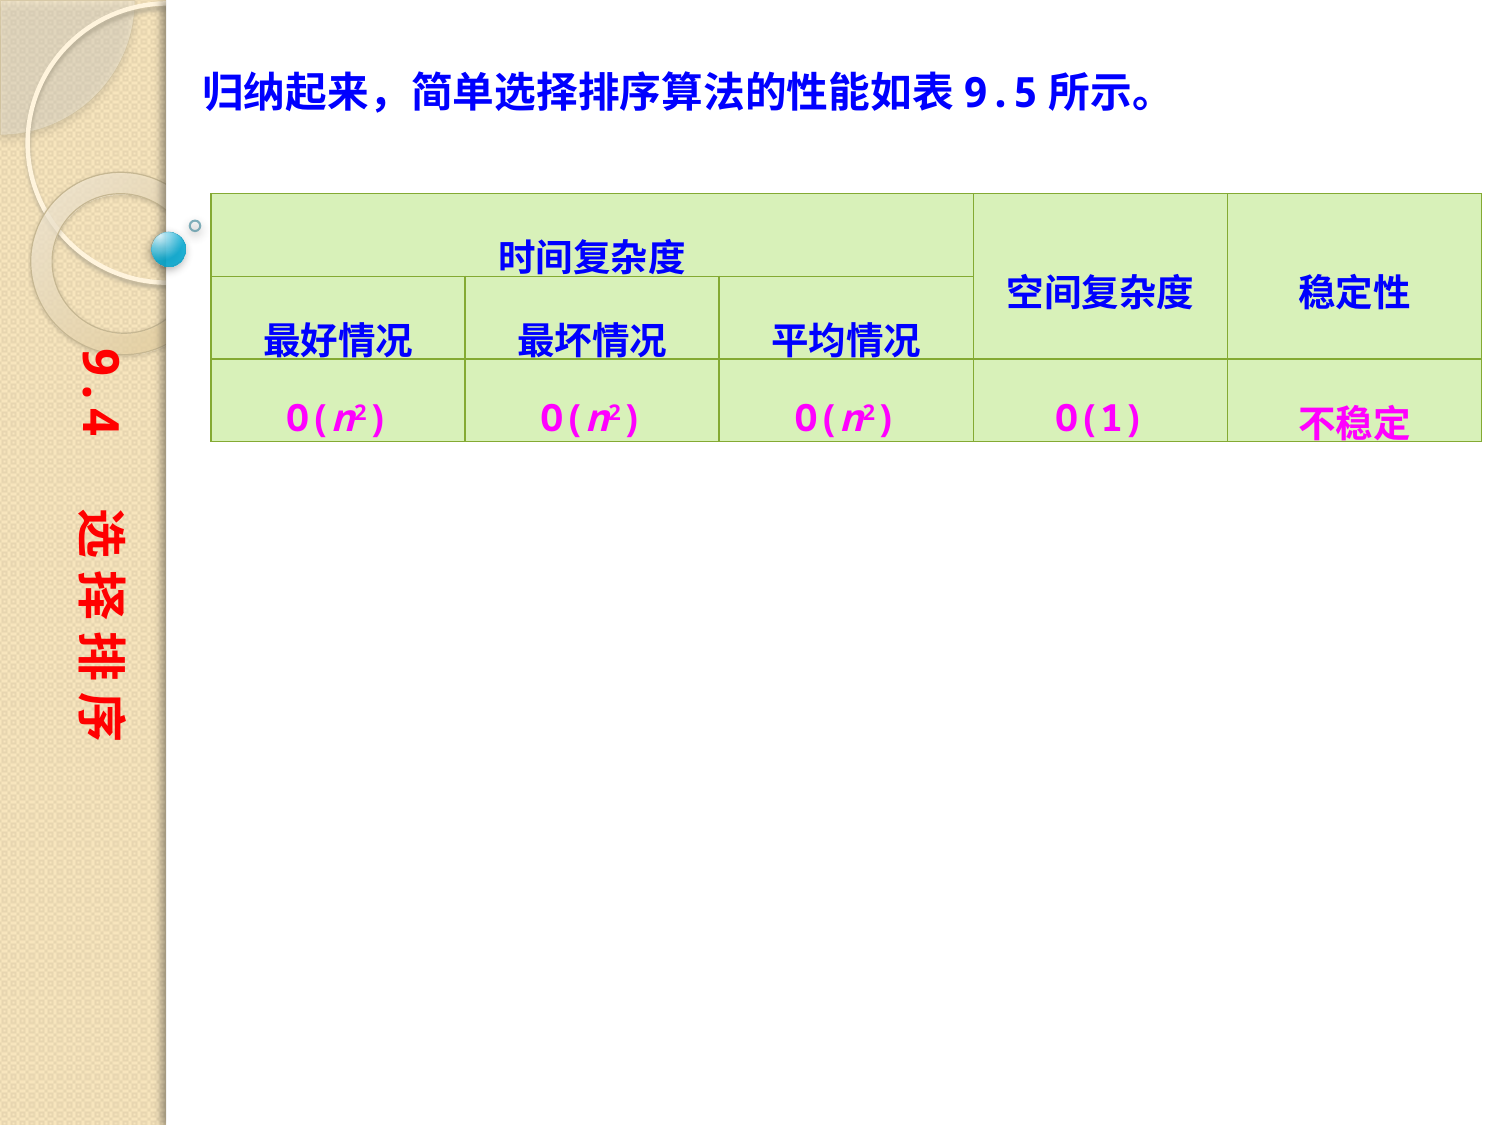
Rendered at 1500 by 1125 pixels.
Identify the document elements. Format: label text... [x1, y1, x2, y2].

table_cell 最好情况 [212, 277, 464, 358]
text_box 归纳起来，简单选择排序算法的性能如表9.5所示。 [187, 58, 1357, 124]
table_cell O(1) [974, 360, 1227, 441]
table_cell 最坏情况 [466, 277, 718, 358]
text_box 9.4 选 择 排 序 [49, 304, 141, 786]
table_cell O(n2) [466, 360, 718, 441]
table_header 稳定性 [1228, 194, 1481, 358]
table_cell 不稳定 [1228, 360, 1481, 441]
table_header 空间复杂度 [974, 194, 1227, 358]
table_header 时间复杂度 [212, 194, 973, 276]
table_cell O(n2) [720, 360, 973, 441]
table_cell O(n2) [212, 360, 464, 441]
table_cell 平均情况 [720, 277, 973, 358]
